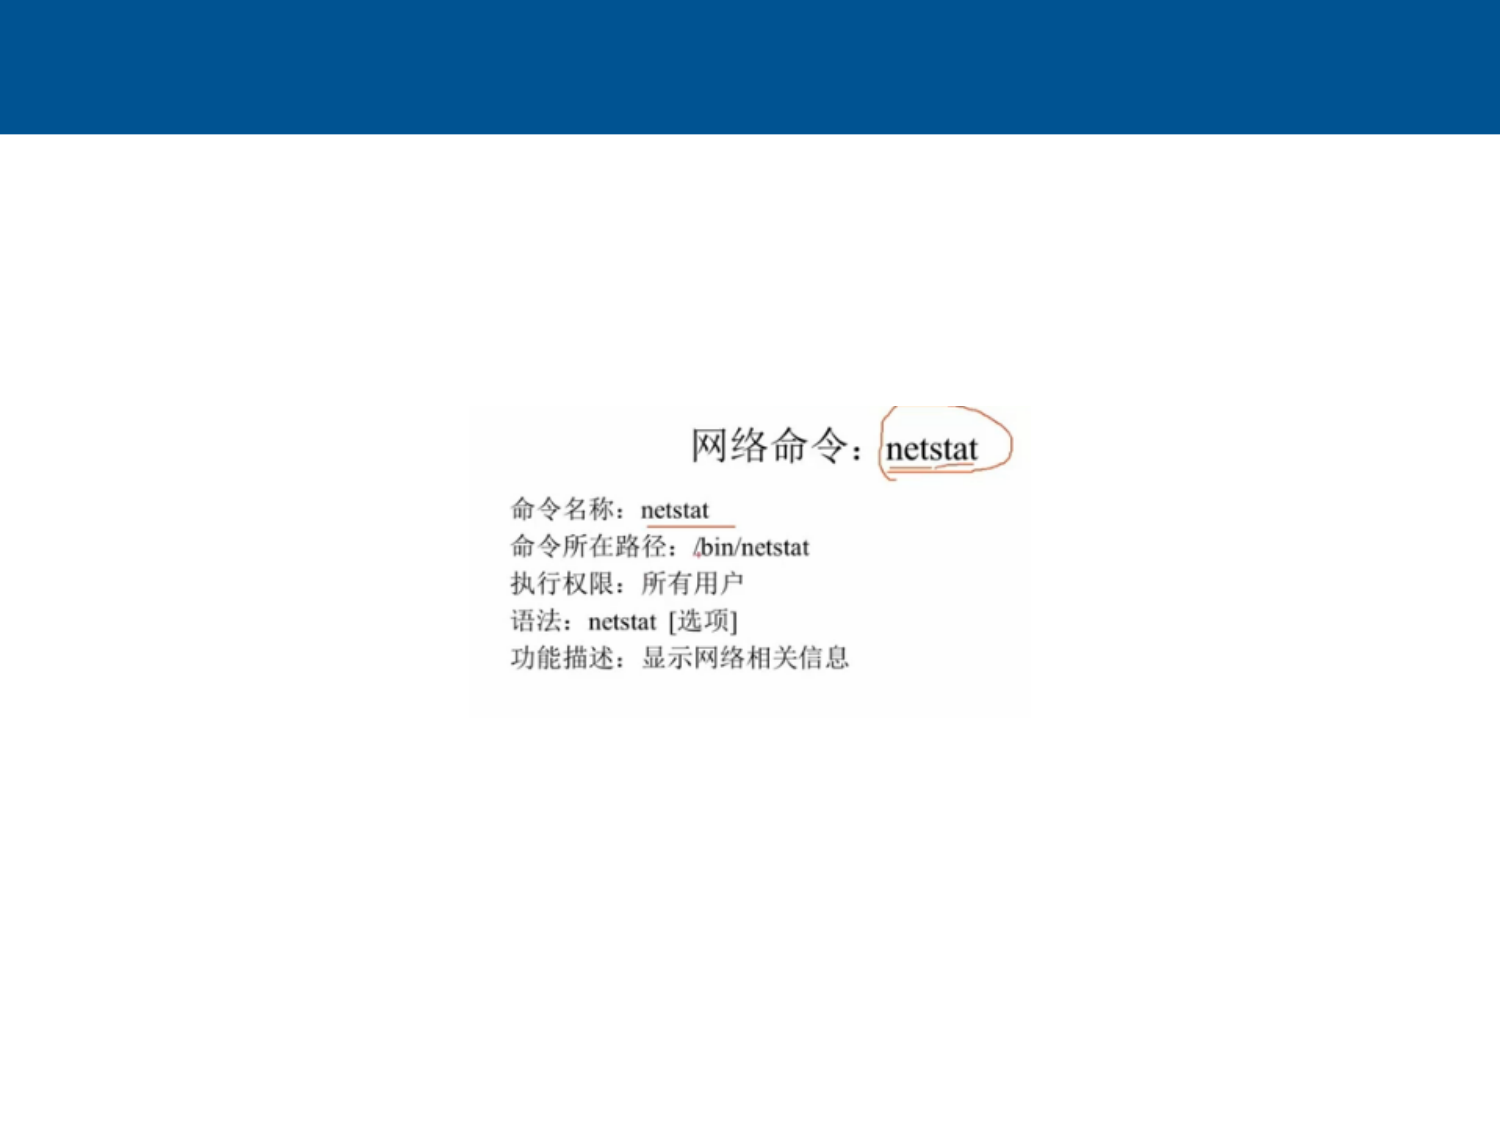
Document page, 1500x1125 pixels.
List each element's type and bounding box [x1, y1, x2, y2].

picture [469, 406, 1031, 719]
